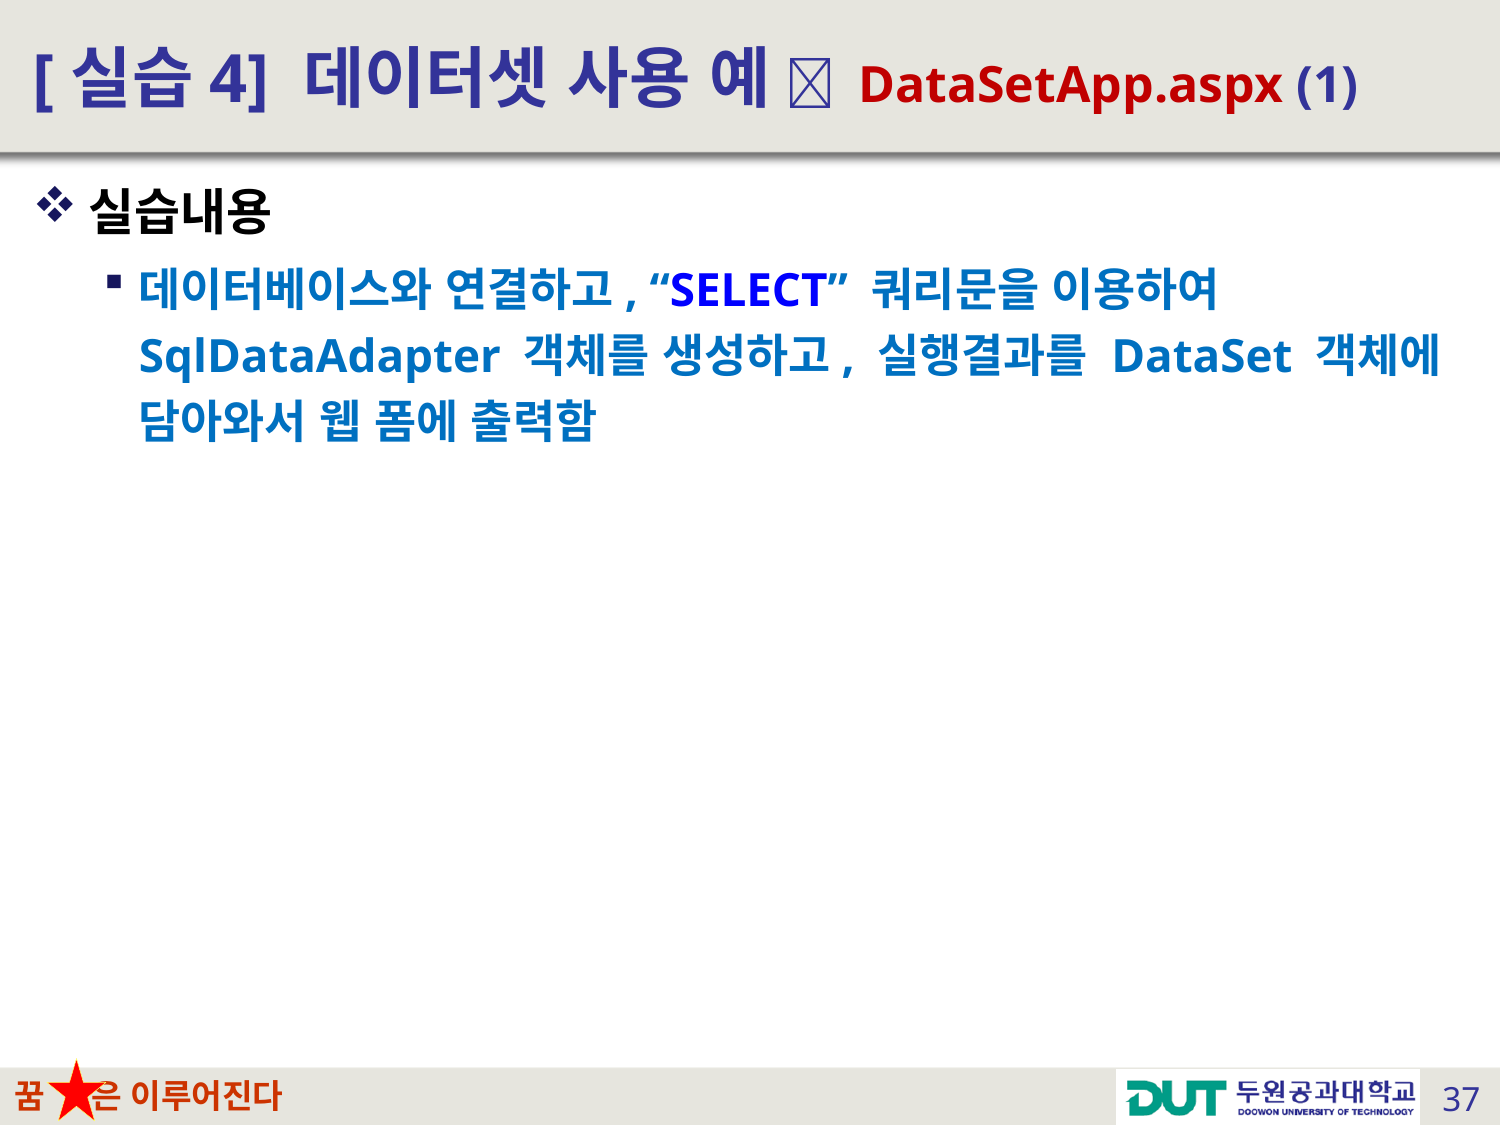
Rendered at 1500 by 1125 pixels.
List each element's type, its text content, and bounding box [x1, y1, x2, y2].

picture [100, 1085, 113, 1090]
picture [0, 1066, 1500, 1125]
picture [0, 0, 1500, 173]
list 실습내용 데이터베이스와 연결하고, “SELECT” 쿼리문을 이용하여 SqlDataAdapter 객체를 생성하고, 실행결과를 DataSet 객체에 담아와서 웹 폼에 출력함 [17, 160, 1487, 1067]
title [실습4] 데이터셋 사용 예  DataSetApp.aspx (1) [17, 8, 1483, 142]
